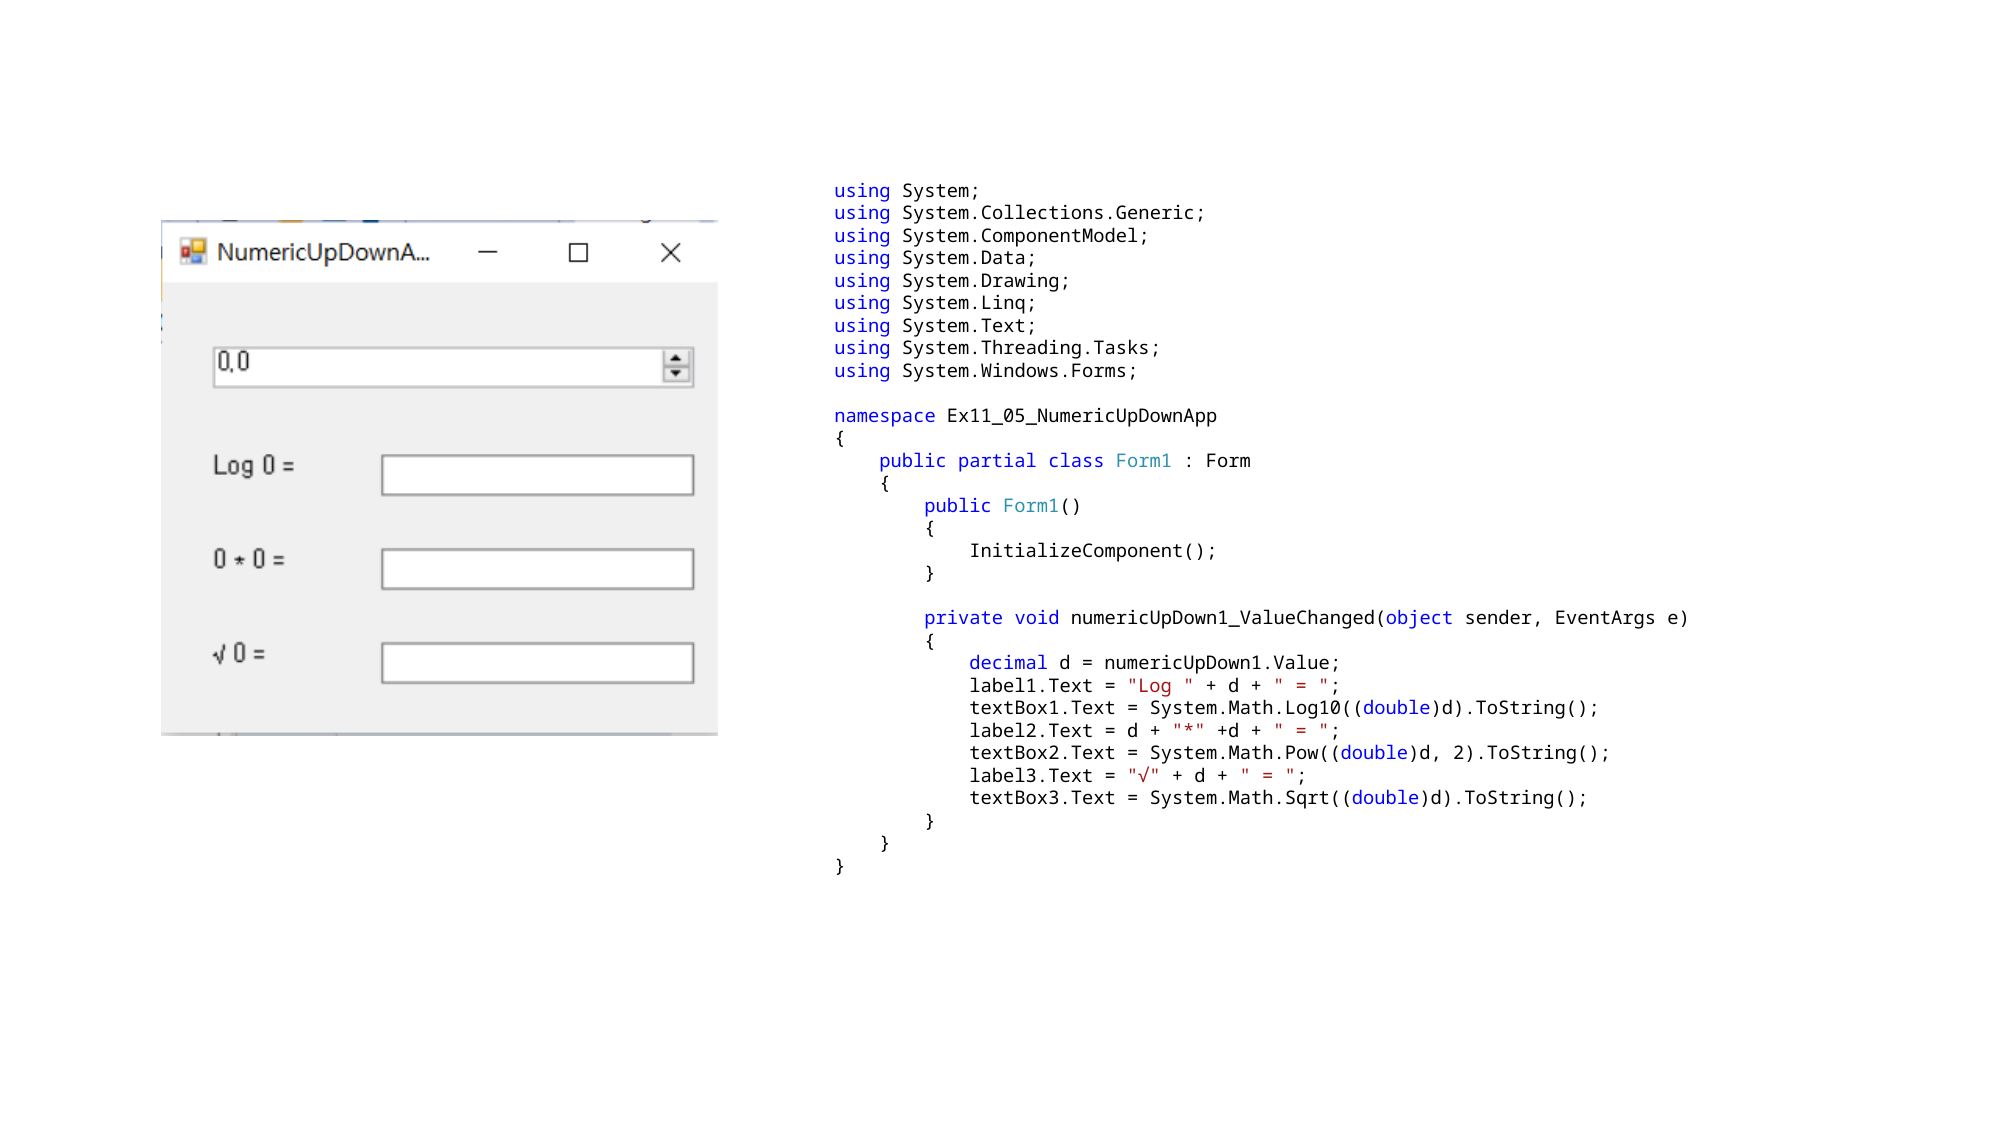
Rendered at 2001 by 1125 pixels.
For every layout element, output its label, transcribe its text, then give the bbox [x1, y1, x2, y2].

picture [161, 220, 718, 736]
text_box using System; using System.Collections.Generic; using System.ComponentModel; using System.Data; using System.Drawing; using System.Linq; using System.Text; using System.Threading.Tasks; using System.Windows.Forms; namespace Ex11_05_NumericUpDownApp { public partial class Form1 : Form { public Form1() { InitializeComponent(); } private void numericUpDown1_ValueChanged(object sender, EventArgs e) { decimal d = numericUpDown1.Value; label1.Text = "Log " + d + " = "; textBox1.Text = System.Math.Log10((double)d).ToString(); label2.Text = d + "*" +d + " = "; textBox2.Text = System.Math.Pow((double)d, 2).ToString(); label3.Text = "√" + d + " = "; textBox3.Text = System.Math.Sqrt((double)d).ToString(); } } } [819, 171, 1820, 884]
